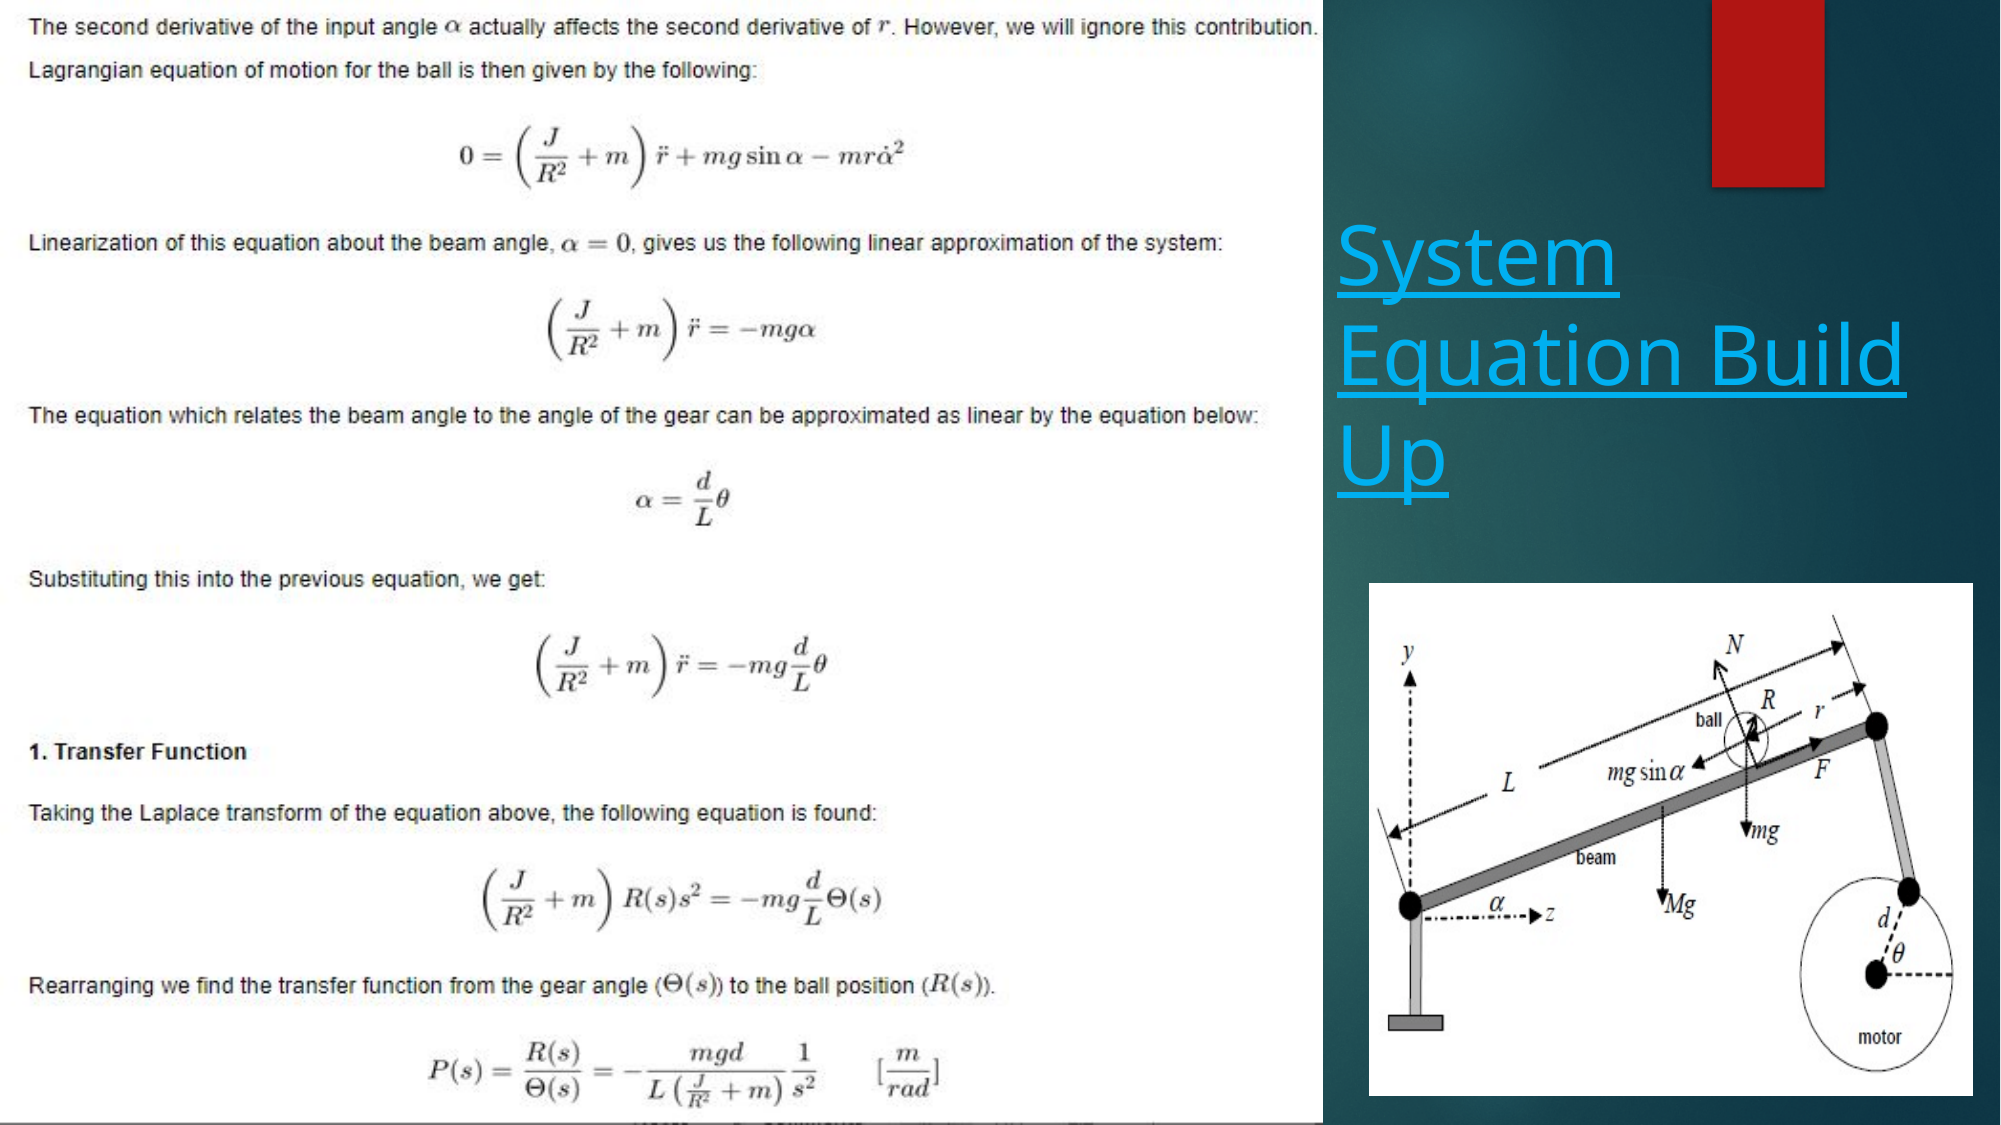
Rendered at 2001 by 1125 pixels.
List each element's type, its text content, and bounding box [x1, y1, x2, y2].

picture [1368, 583, 1973, 1125]
text_box System Equation Build Up [1326, 195, 1953, 510]
picture [0, 0, 1576, 1125]
